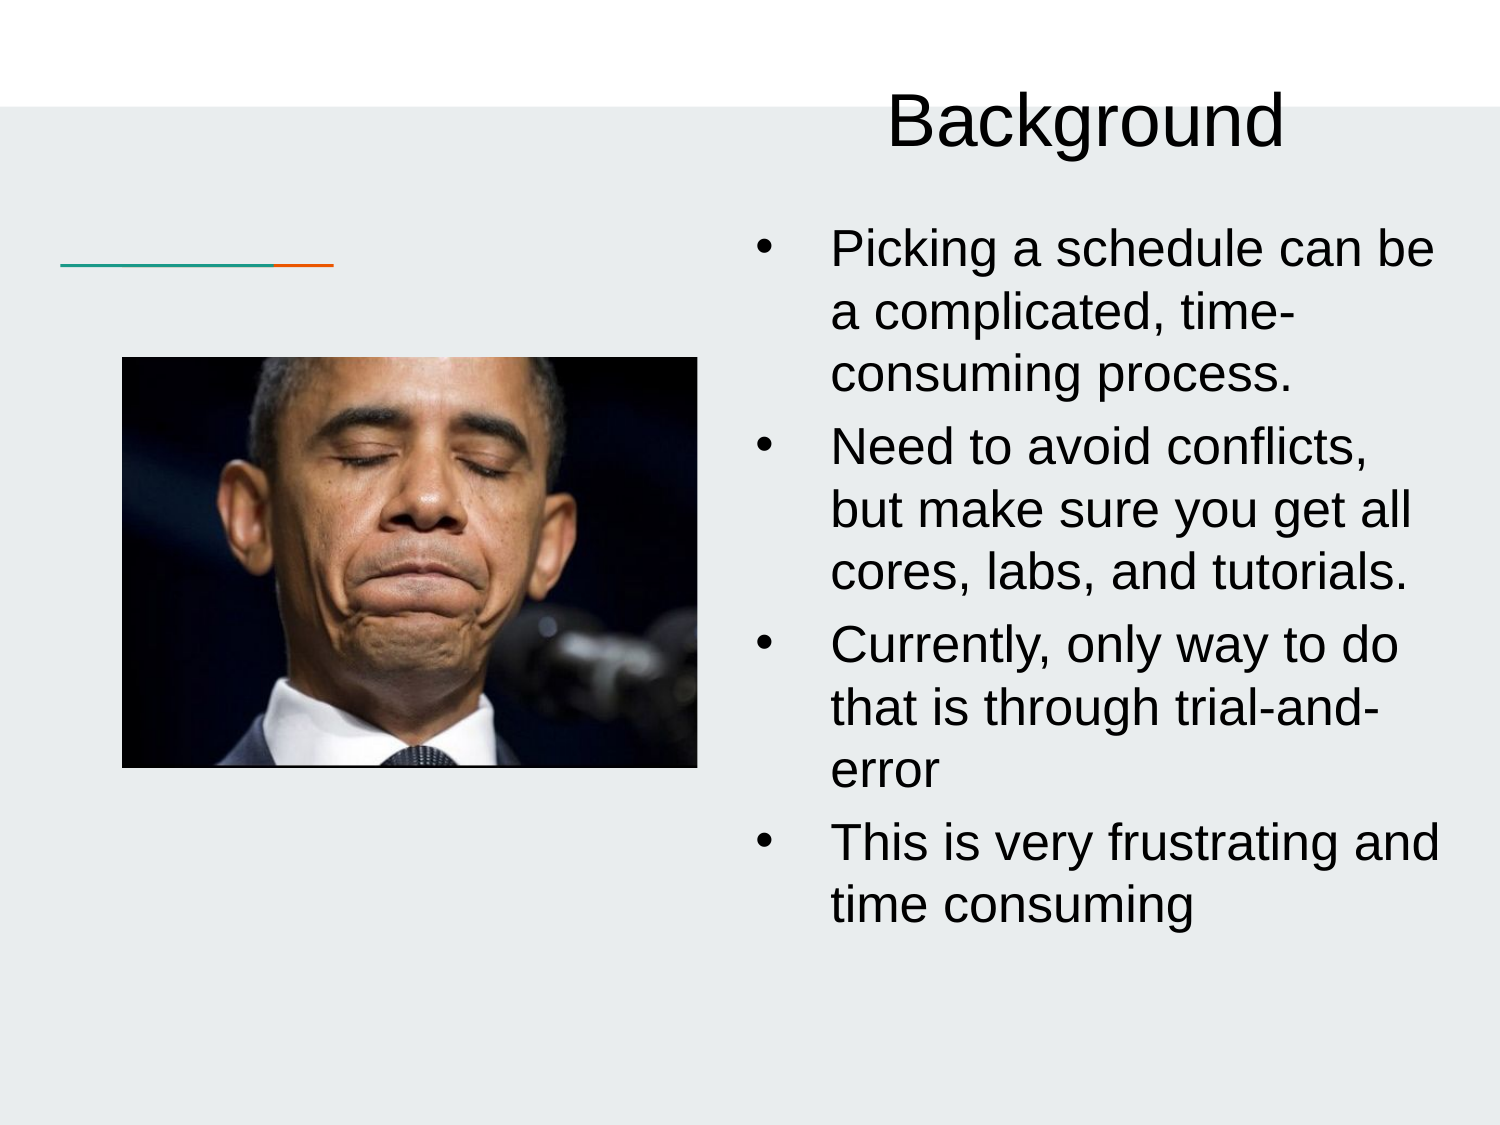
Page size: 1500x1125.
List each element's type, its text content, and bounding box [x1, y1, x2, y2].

picture [121, 356, 698, 768]
subtitle Picking a schedule can be a complicated, time-consuming process. Need to avoid conflicts, but make sure you get all cores, labs, and tutorials. Currently, only way to do that is through trial-and-error This is very frustrating and time consuming [740, 207, 1469, 1013]
text_box Background [122, 56, 1302, 265]
